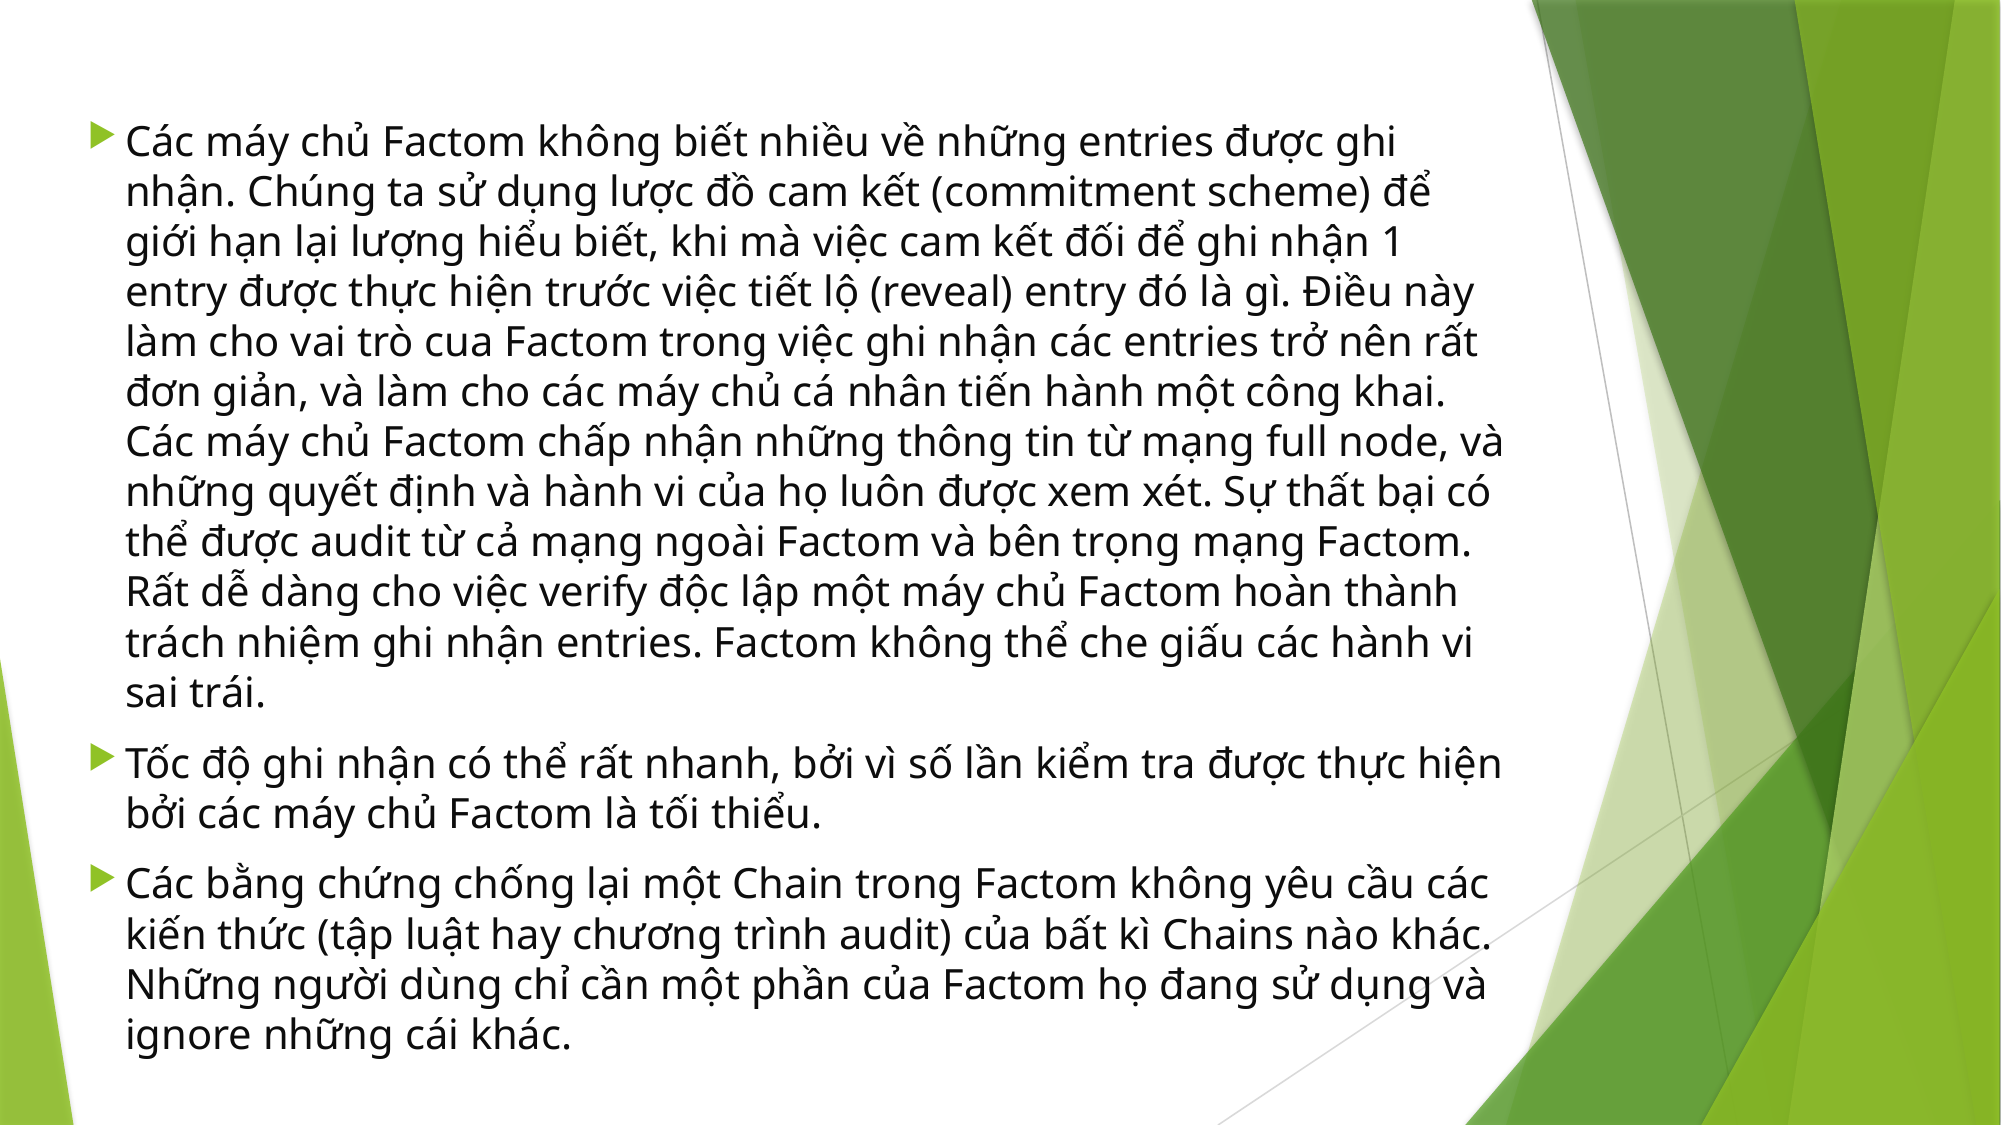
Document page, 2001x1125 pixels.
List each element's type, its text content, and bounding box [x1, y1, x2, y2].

slide_number [1409, 991, 1526, 1051]
list Các máy chủ Factom không biết nhiều về những entries được ghi nhận. Chúng ta sử dụng lược đồ cam kết (commitment scheme) để giới hạn lại lượng hiểu biết, khi mà việc cam kết đối để ghi nhận 1 entry được thực hiện trước việc tiết lộ (reveal) entry đó là gì. Điều này làm cho vai trò cua Factom trong việc ghi nhận các entries trở nên rất đơn giản, và làm cho các máy chủ cá nhân tiến hành một công khai. Các máy chủ Factom chấp nhận những thông tin từ mạng full node, và những quyết định và hành vi của họ luôn được xem xét. Sự thất bại có thể được audit từ cả mạng ngoài Factom và bên trọng mạng Factom. Rất dễ dàng cho việc verify độc lập một máy chủ Factom hoàn thành trách nhiệm ghi nhận entries. Factom không thể che giấu các hành vi sai trái. Tốc độ ghi nhận có thể rất nhanh, bởi vì số lần kiểm tra được thực hiện bởi các máy chủ Factom là tối thiểu. Các bằng chứng chống lại một Chain trong Factom không yêu cầu các kiến thức (tập luật hay chương trình audit) của bất kì Chains nào khác. Những người dùng chỉ cần một phần của Factom họ đang sử dụng và ignore những cái khác. [35, 107, 1526, 1108]
